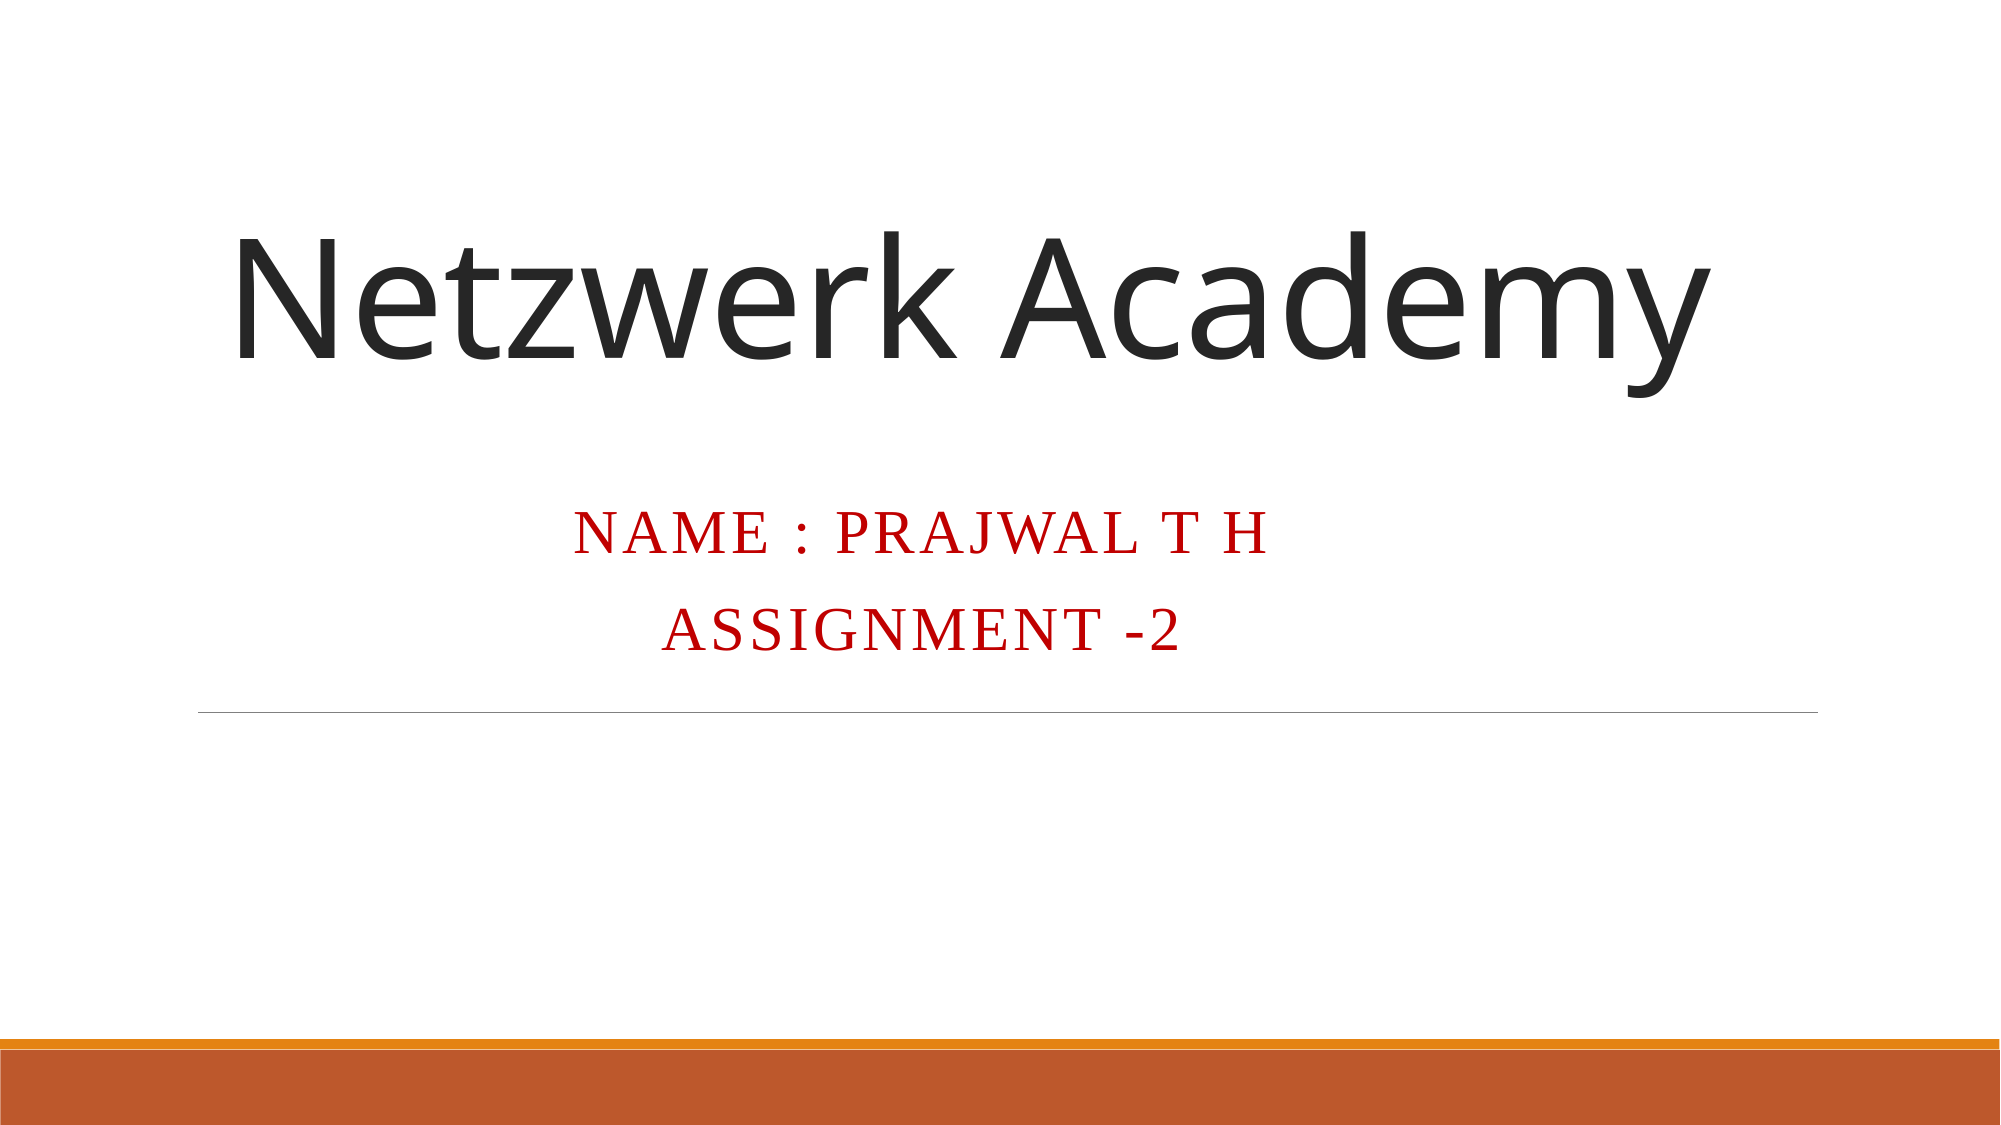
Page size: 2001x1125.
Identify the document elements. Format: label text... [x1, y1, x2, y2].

subtitle Name : Prajwal t h Assignment -2 [197, 491, 1646, 693]
title Netzwerk Academy [155, 200, 1782, 401]
